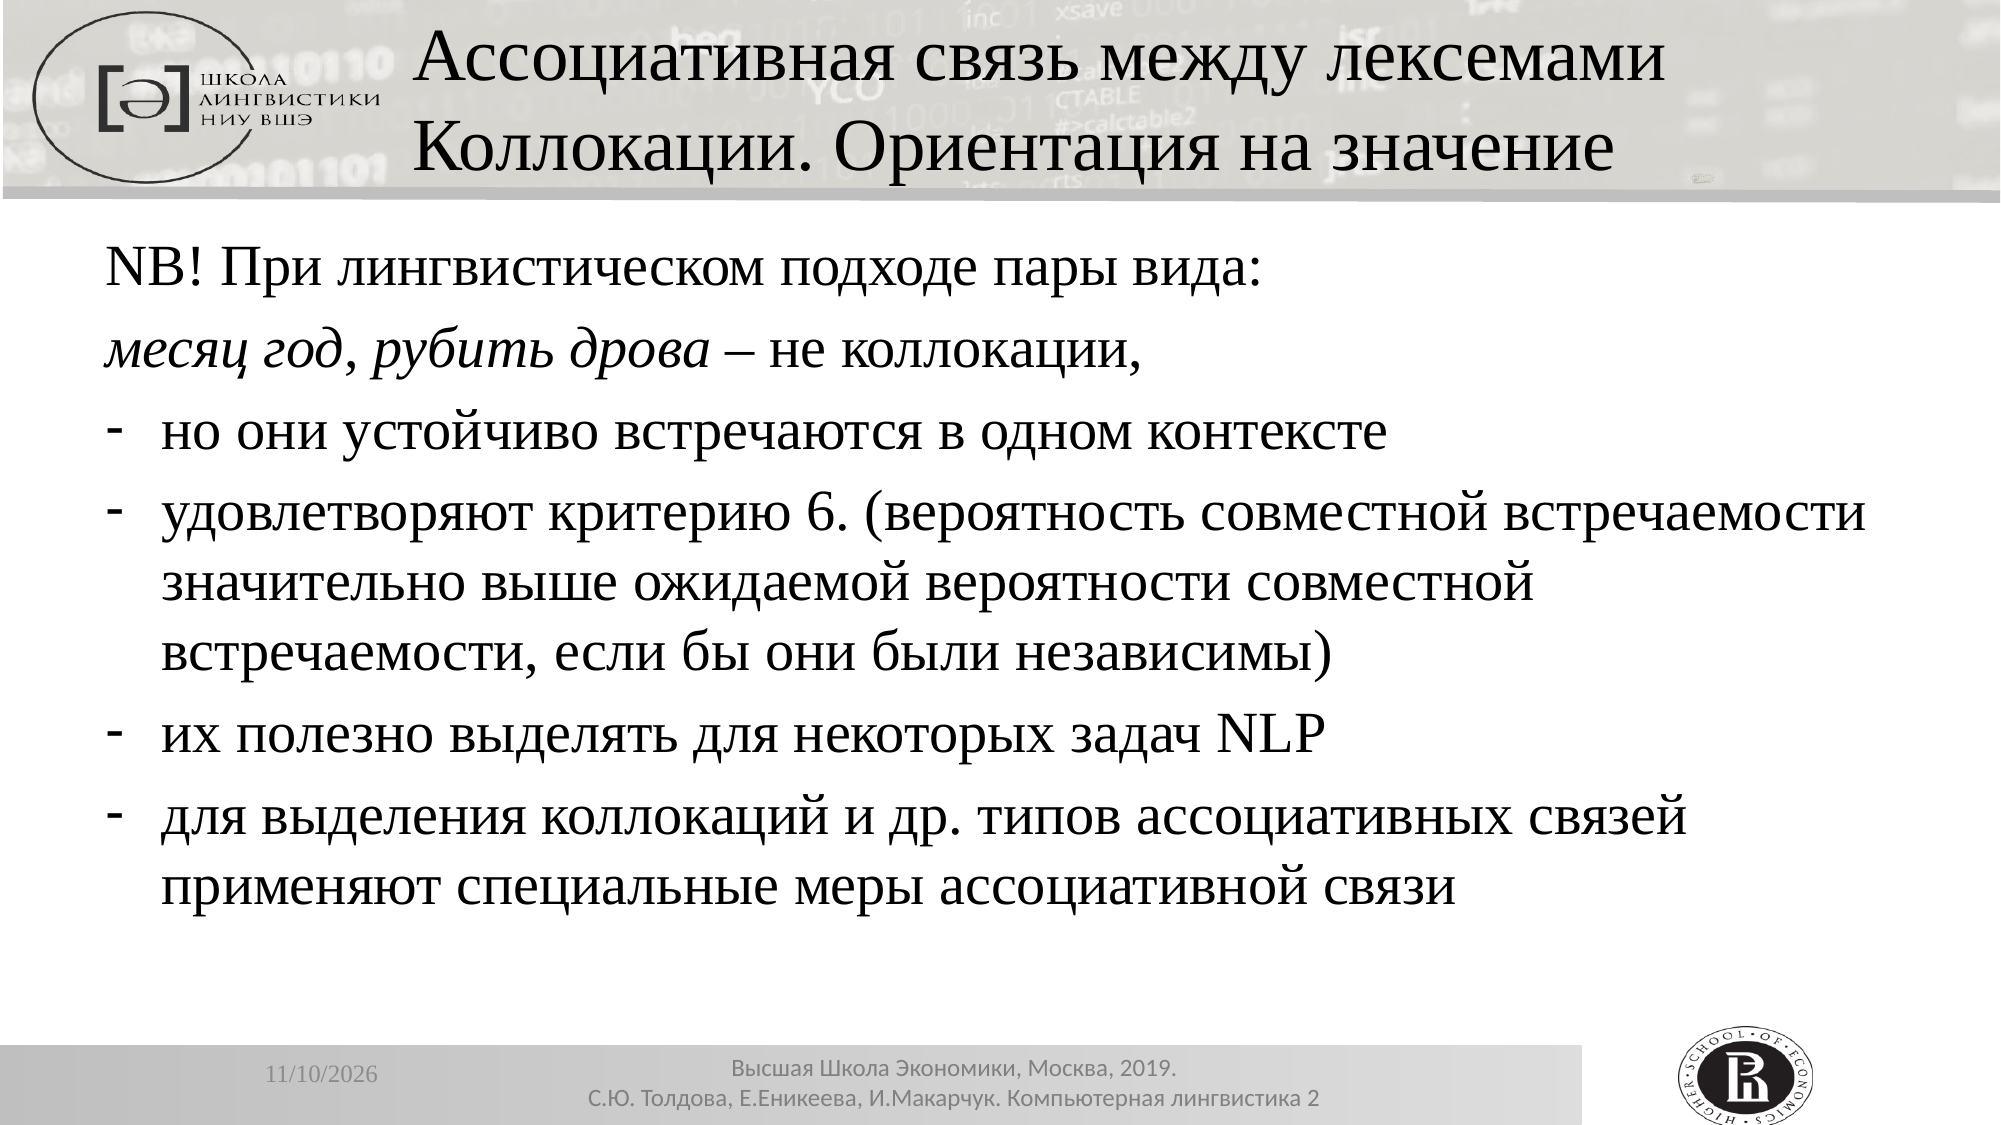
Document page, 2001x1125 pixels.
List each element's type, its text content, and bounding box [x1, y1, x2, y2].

picture [27, 7, 380, 187]
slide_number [249, 1042, 600, 1103]
picture [1678, 1026, 1813, 1125]
text_box Ассоциативная связь между лексемами Коллокации. Ориентация на значение [397, 19, 1804, 173]
list NB! При лингвистическом подходе пары вида: месяц год, рубить дрова – не коллокации, но они устойчиво встречаются в одном контексте удовлетворяют критерию 6. (вероятность совместной встречаемости значительно выше ожидаемой вероятности совместной встречаемости, если бы они были независимы) их полезно выделять для некоторых задач NLP для выделения коллокаций и др. типов ассоциативных связей применяют специальные меры ассоциативной связи [90, 220, 1922, 976]
